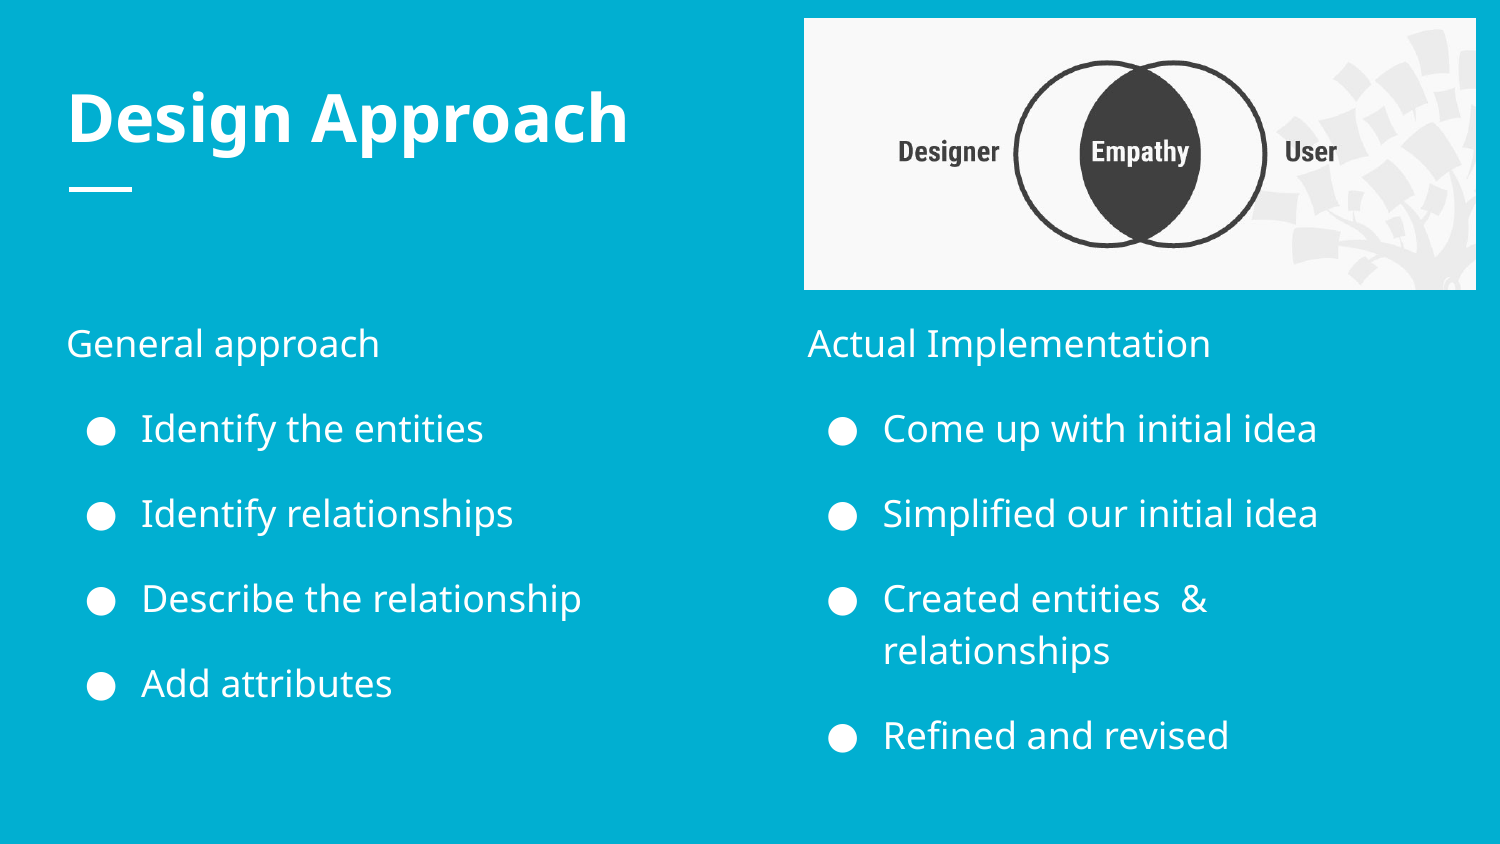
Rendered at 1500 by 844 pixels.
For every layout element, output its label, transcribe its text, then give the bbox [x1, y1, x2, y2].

list General approach Identify the entities Identify relationships Describe the relationship Add attributes [51, 297, 708, 815]
picture [803, 17, 1476, 290]
list Actual Implementation Come up with initial idea Simplified our initial idea Created entities & relationships Refined and revised [792, 297, 1449, 815]
title Design Approach [51, 61, 798, 167]
